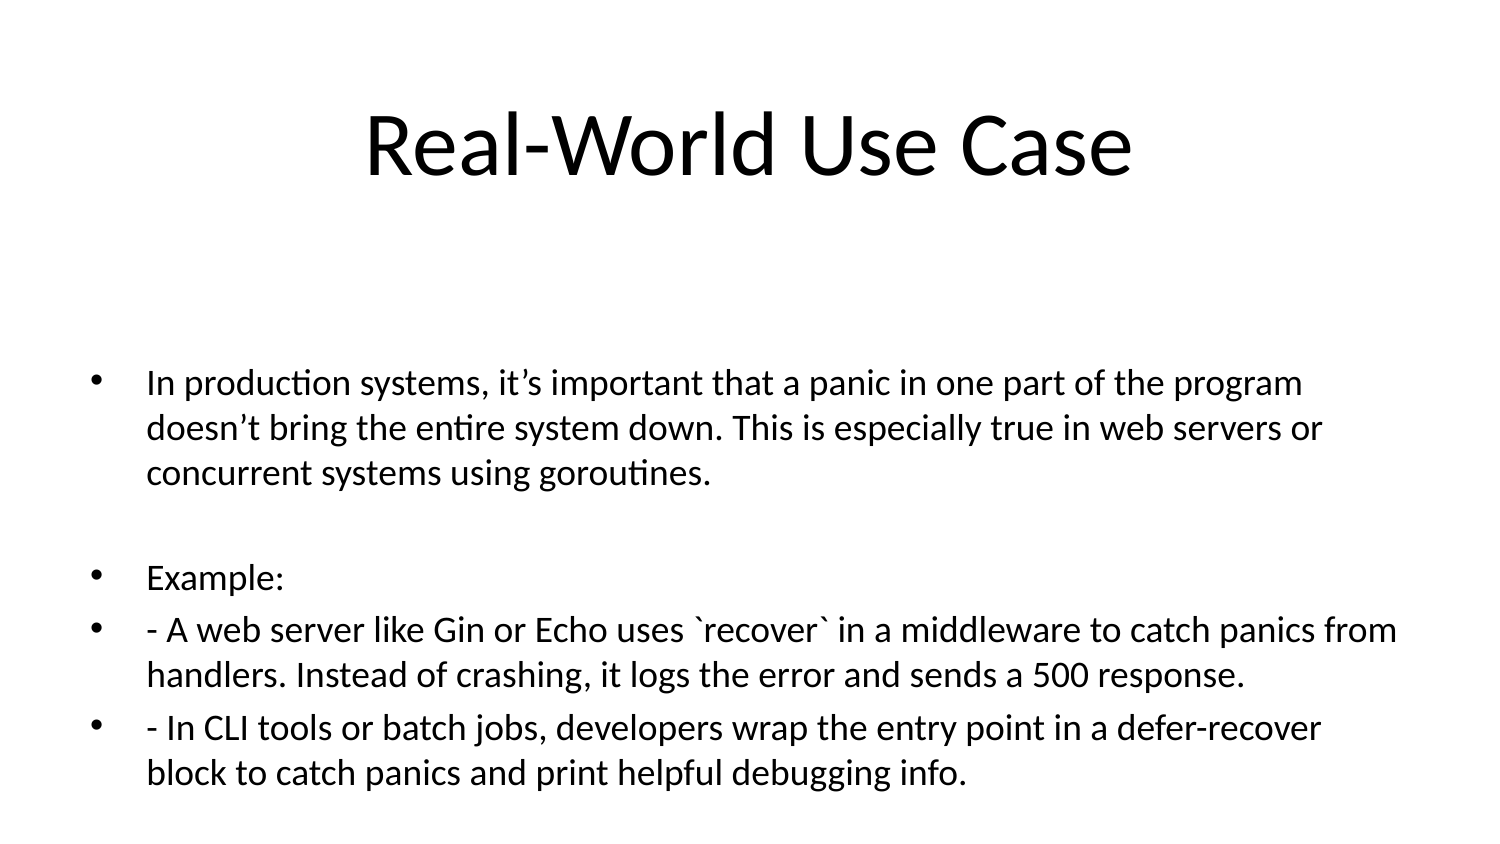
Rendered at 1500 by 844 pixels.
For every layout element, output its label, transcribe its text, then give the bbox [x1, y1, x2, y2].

title Real-World Use Case [75, 45, 1425, 233]
list In production systems, it’s important that a panic in one part of the program doesn’t bring the entire system down. This is especially true in web servers or concurrent systems using goroutines. Example: - A web server like Gin or Echo uses `recover` in a middleware to catch panics from handlers. Instead of crashing, it logs the error and sends a 500 response. - In CLI tools or batch jobs, developers wrap the entry point in a defer-recover block to catch panics and print helpful debugging info. Using `recover` in strategic places ensures stability and better fault tolerance in Go applications. [75, 262, 1425, 844]
